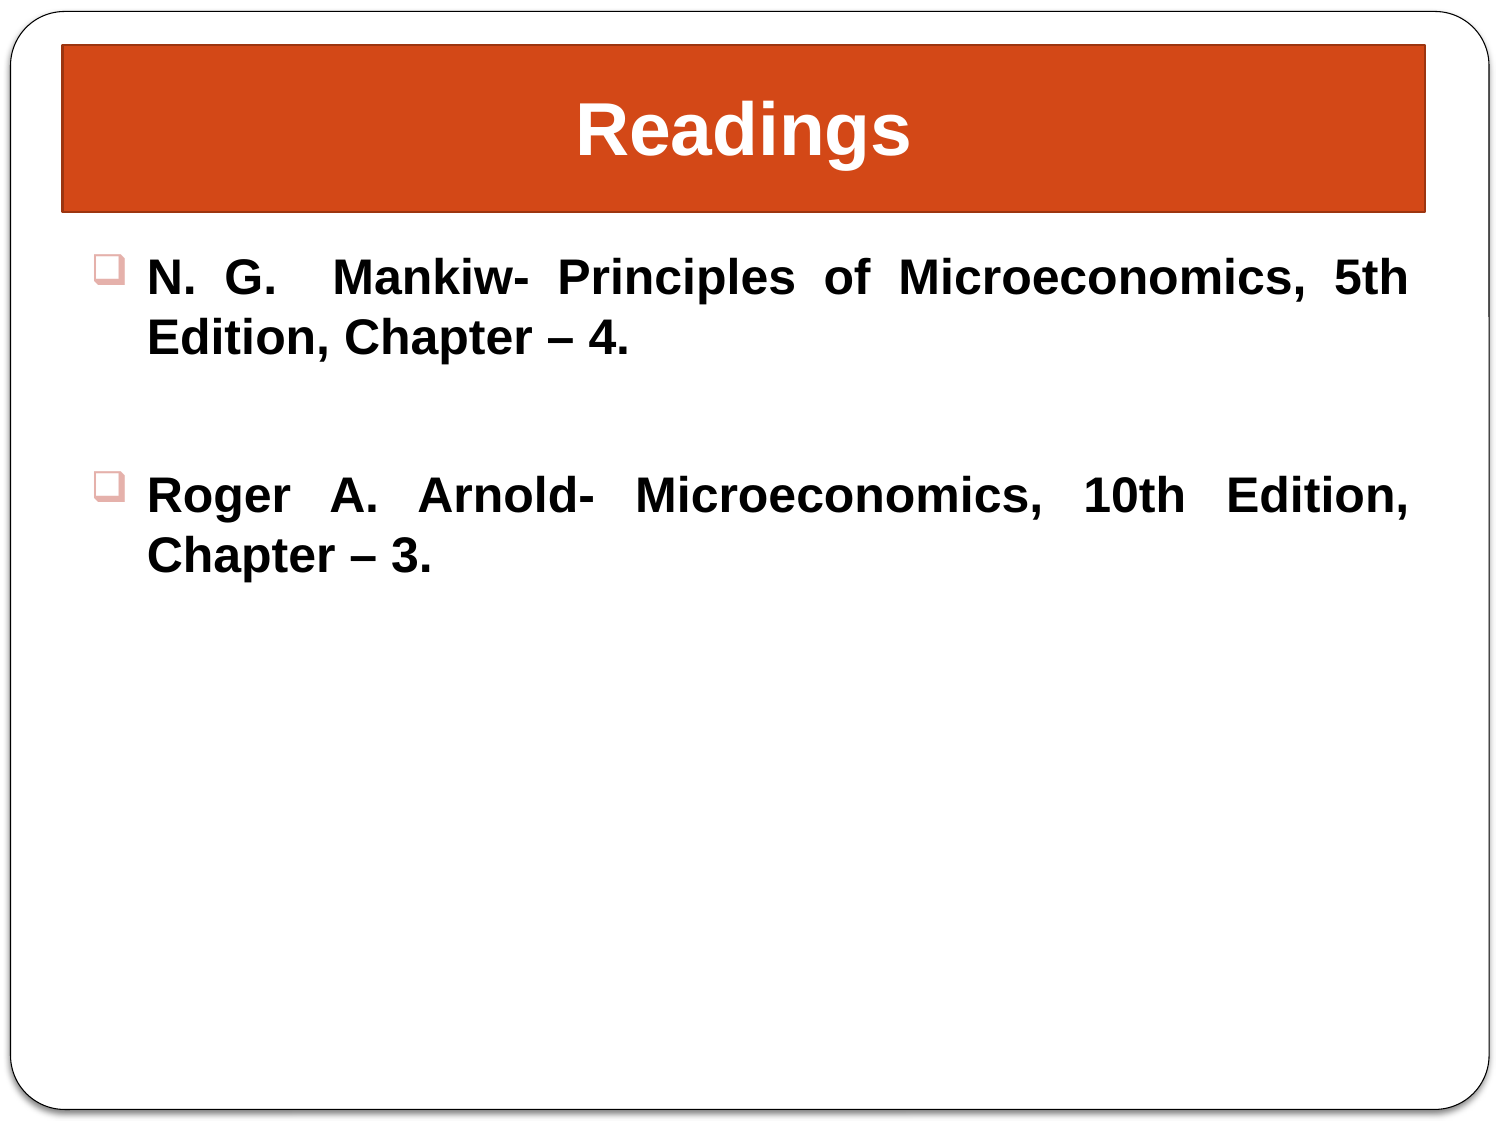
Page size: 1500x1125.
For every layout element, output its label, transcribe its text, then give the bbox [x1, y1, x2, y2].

list N. G. Mankiw- Principles of Microeconomics, 5th Edition, Chapter – 4. Roger A. Arnold- Microeconomics, 10th Edition, Chapter – 3. [75, 237, 1425, 1038]
title Readings [61, 44, 1426, 213]
